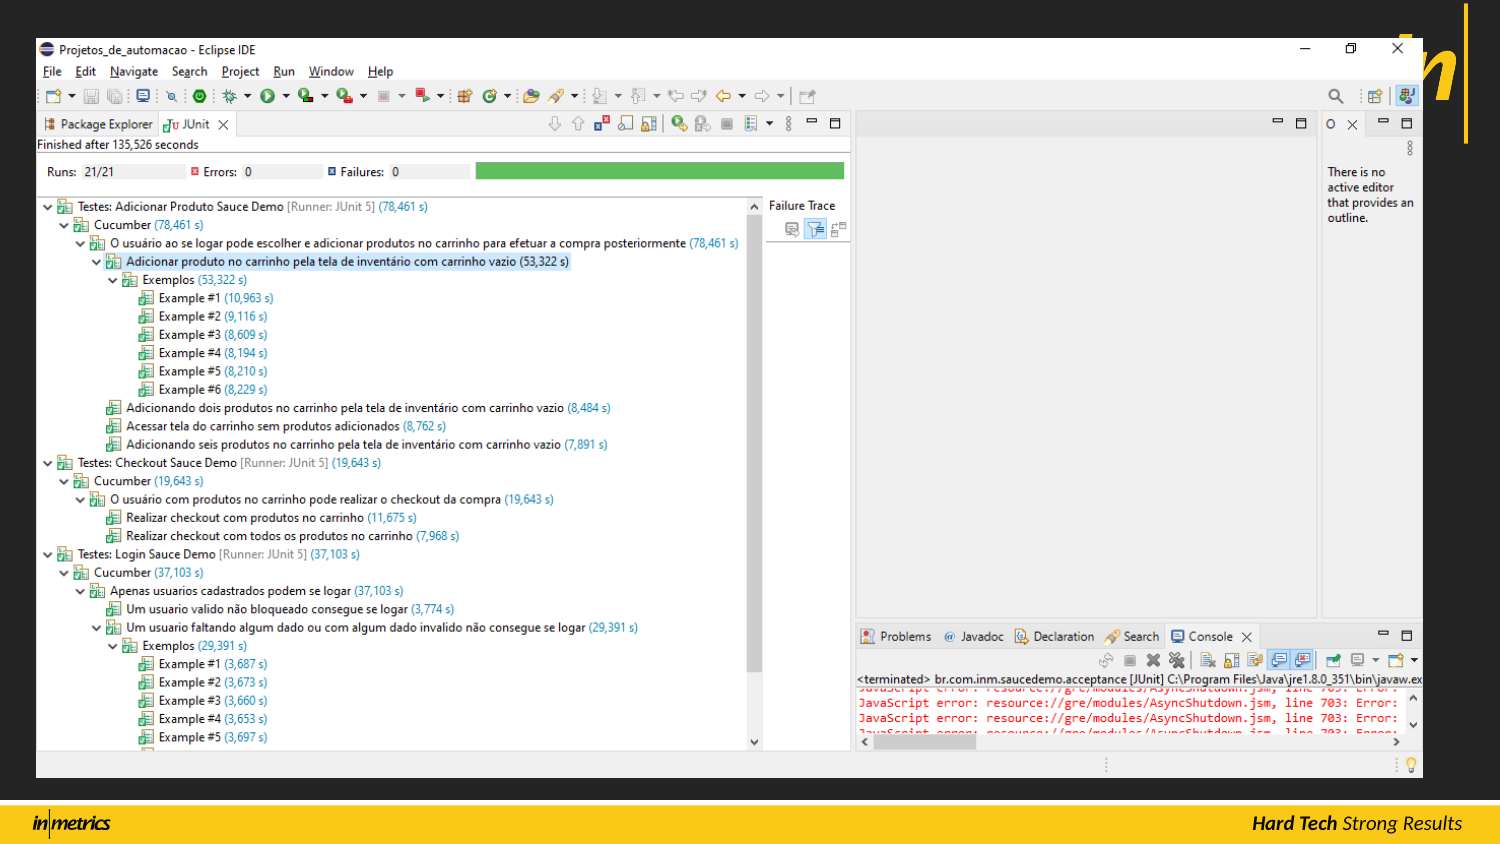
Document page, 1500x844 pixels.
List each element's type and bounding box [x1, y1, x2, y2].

picture [36, 3, 1468, 778]
picture [32, 809, 111, 839]
